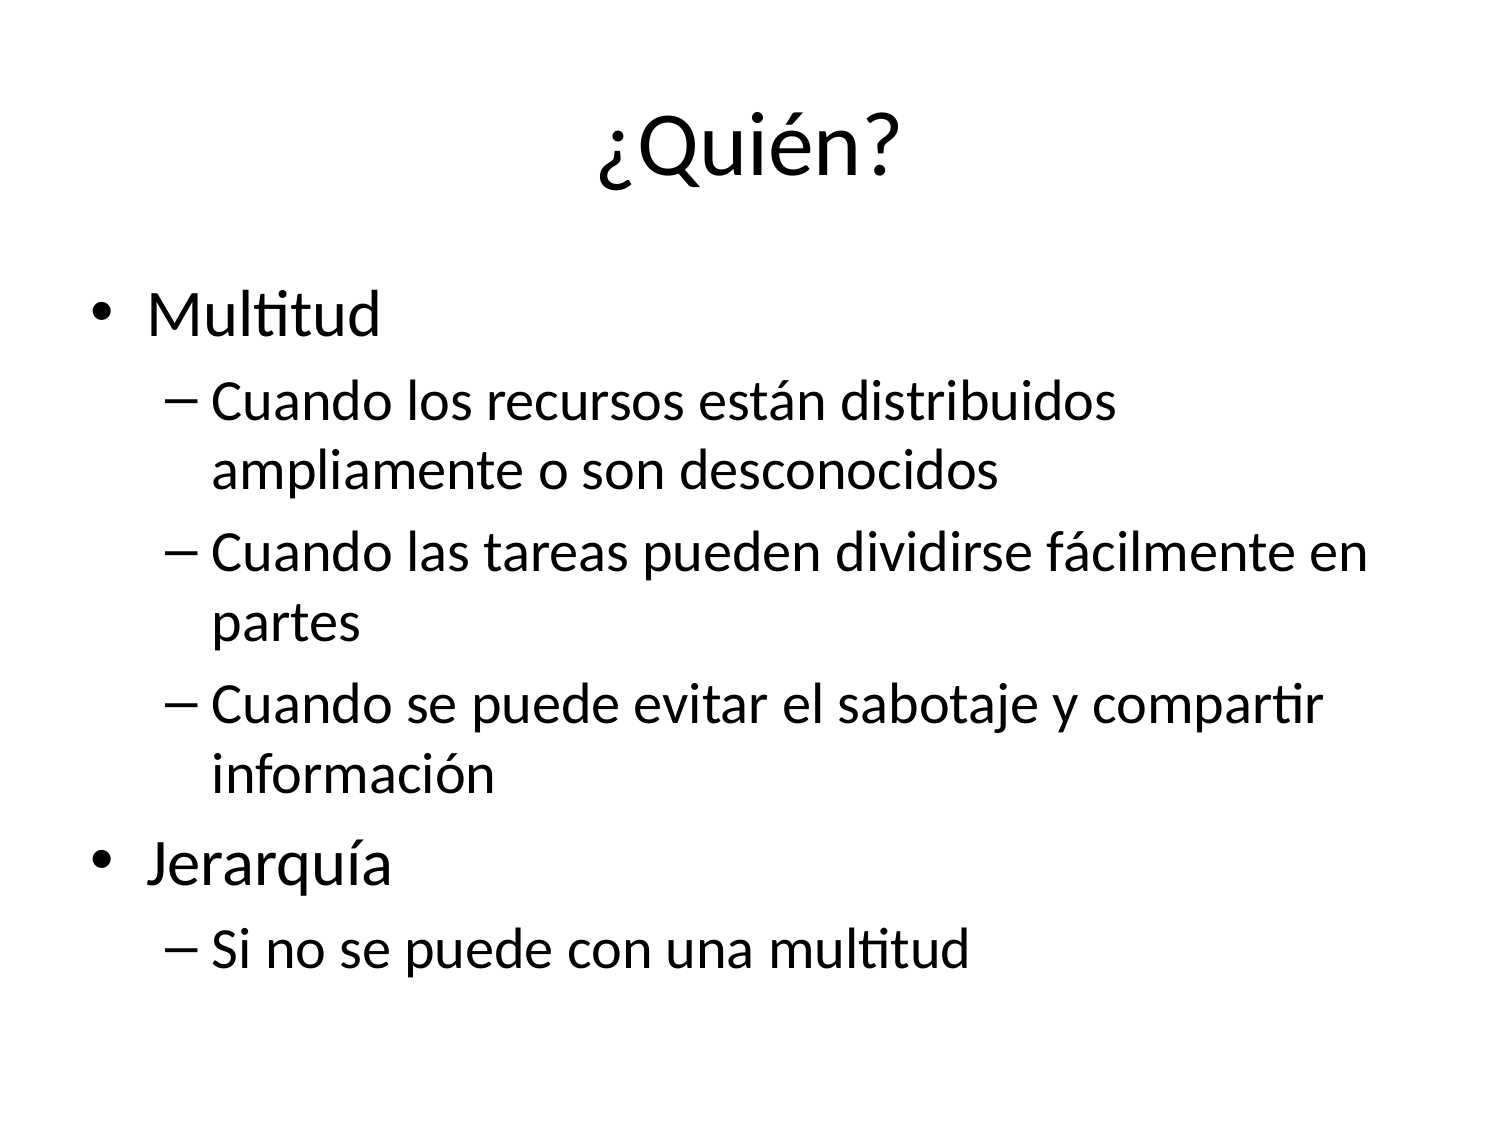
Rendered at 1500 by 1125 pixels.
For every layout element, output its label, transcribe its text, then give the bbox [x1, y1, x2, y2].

title ¿Quién? [74, 44, 1426, 233]
list Multitud Cuando los recursos están distribuidos ampliamente o son desconocidos Cuando las tareas pueden dividirse fácilmente en partes Cuando se puede evitar el sabotaje y compartir información Jerarquía Si no se puede con una multitud [74, 262, 1426, 1006]
